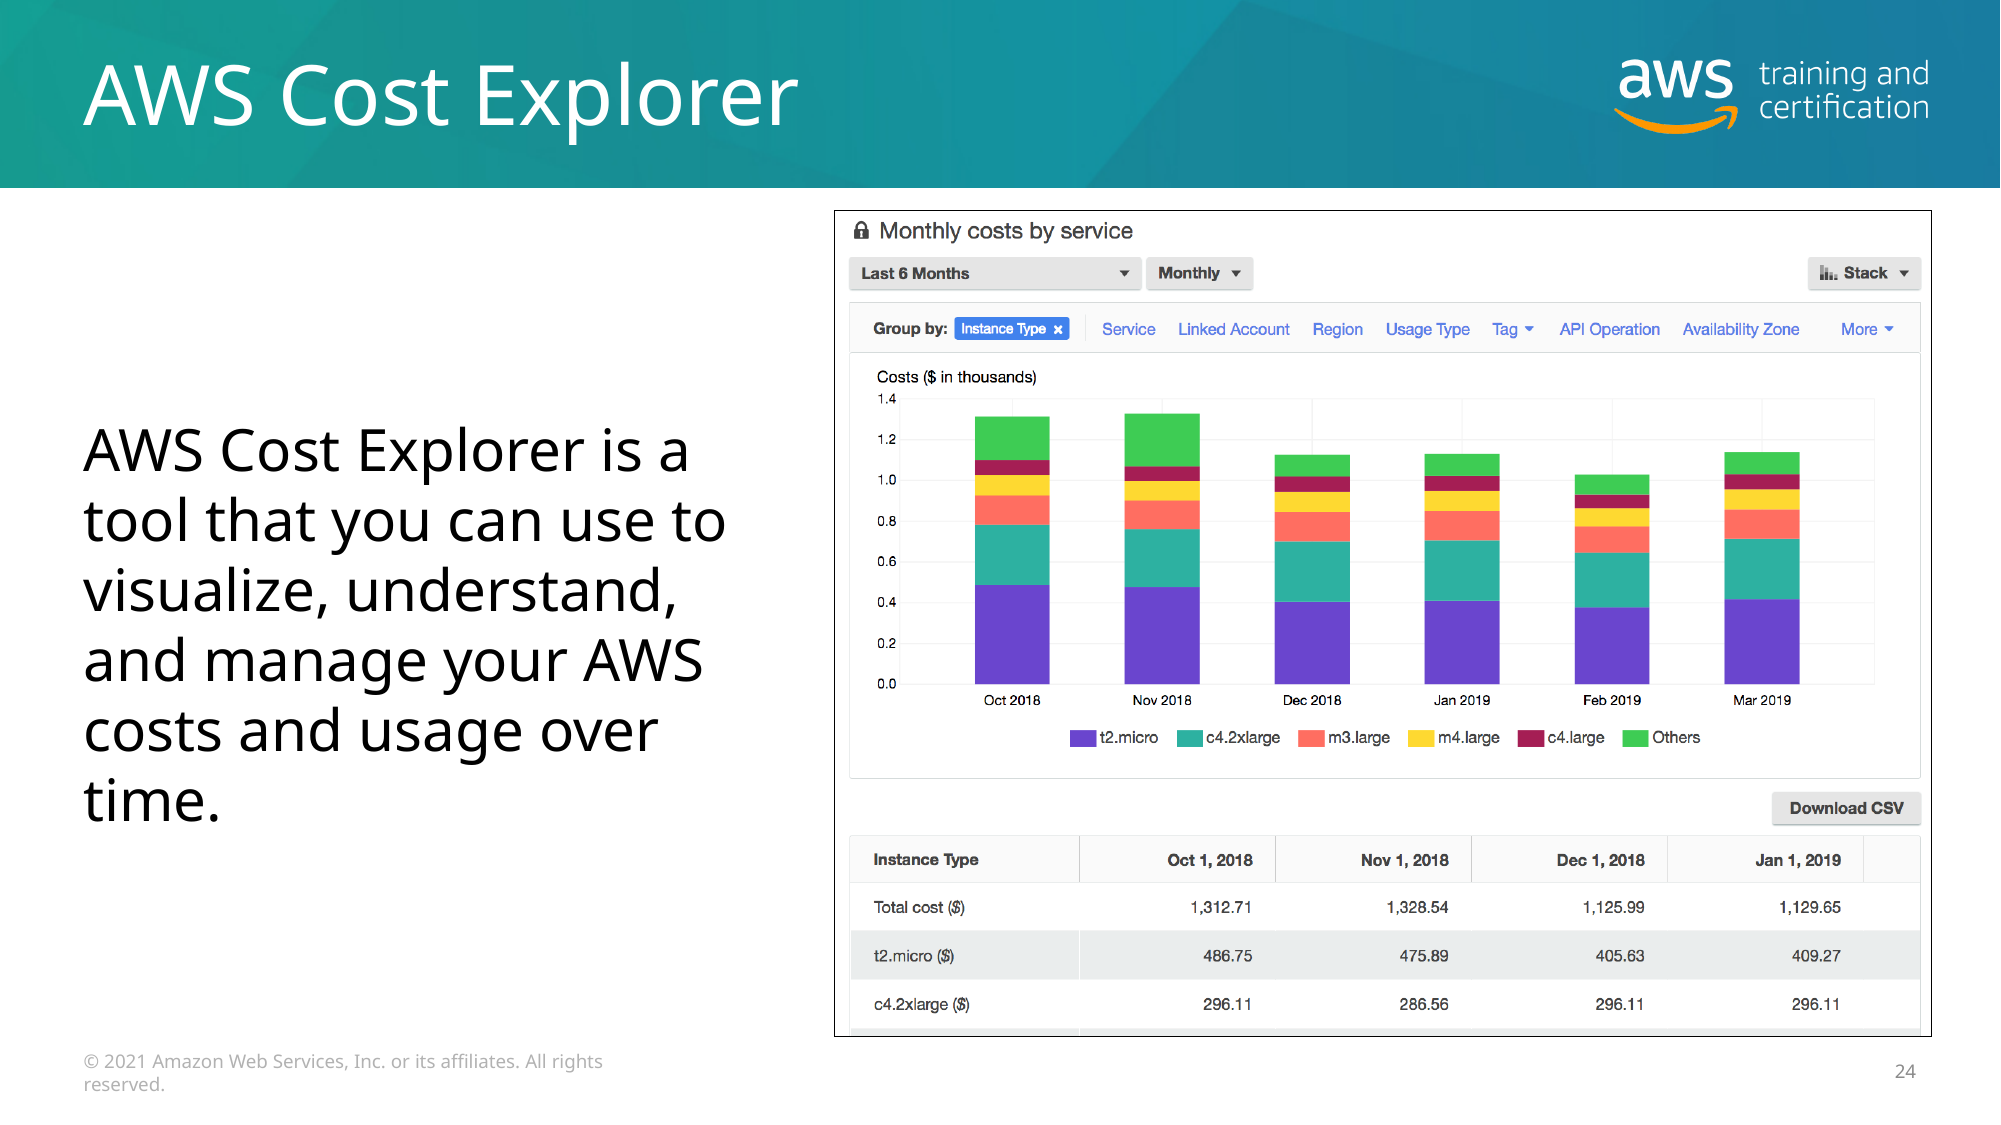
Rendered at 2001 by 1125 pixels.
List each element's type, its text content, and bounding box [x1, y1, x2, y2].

title AWS Cost Explorer [68, 59, 1551, 138]
footer © 2021 Amazon Web Services, Inc. or its affiliates. All rights reserved. [68, 1042, 682, 1103]
slide_number 24 [1481, 1042, 1932, 1103]
text_box AWS Cost Explorer is a tool that you can use to visualize, understand, and manage your AWS costs and usage over time. [68, 405, 765, 841]
picture [834, 210, 1932, 1037]
picture [0, 0, 2000, 188]
